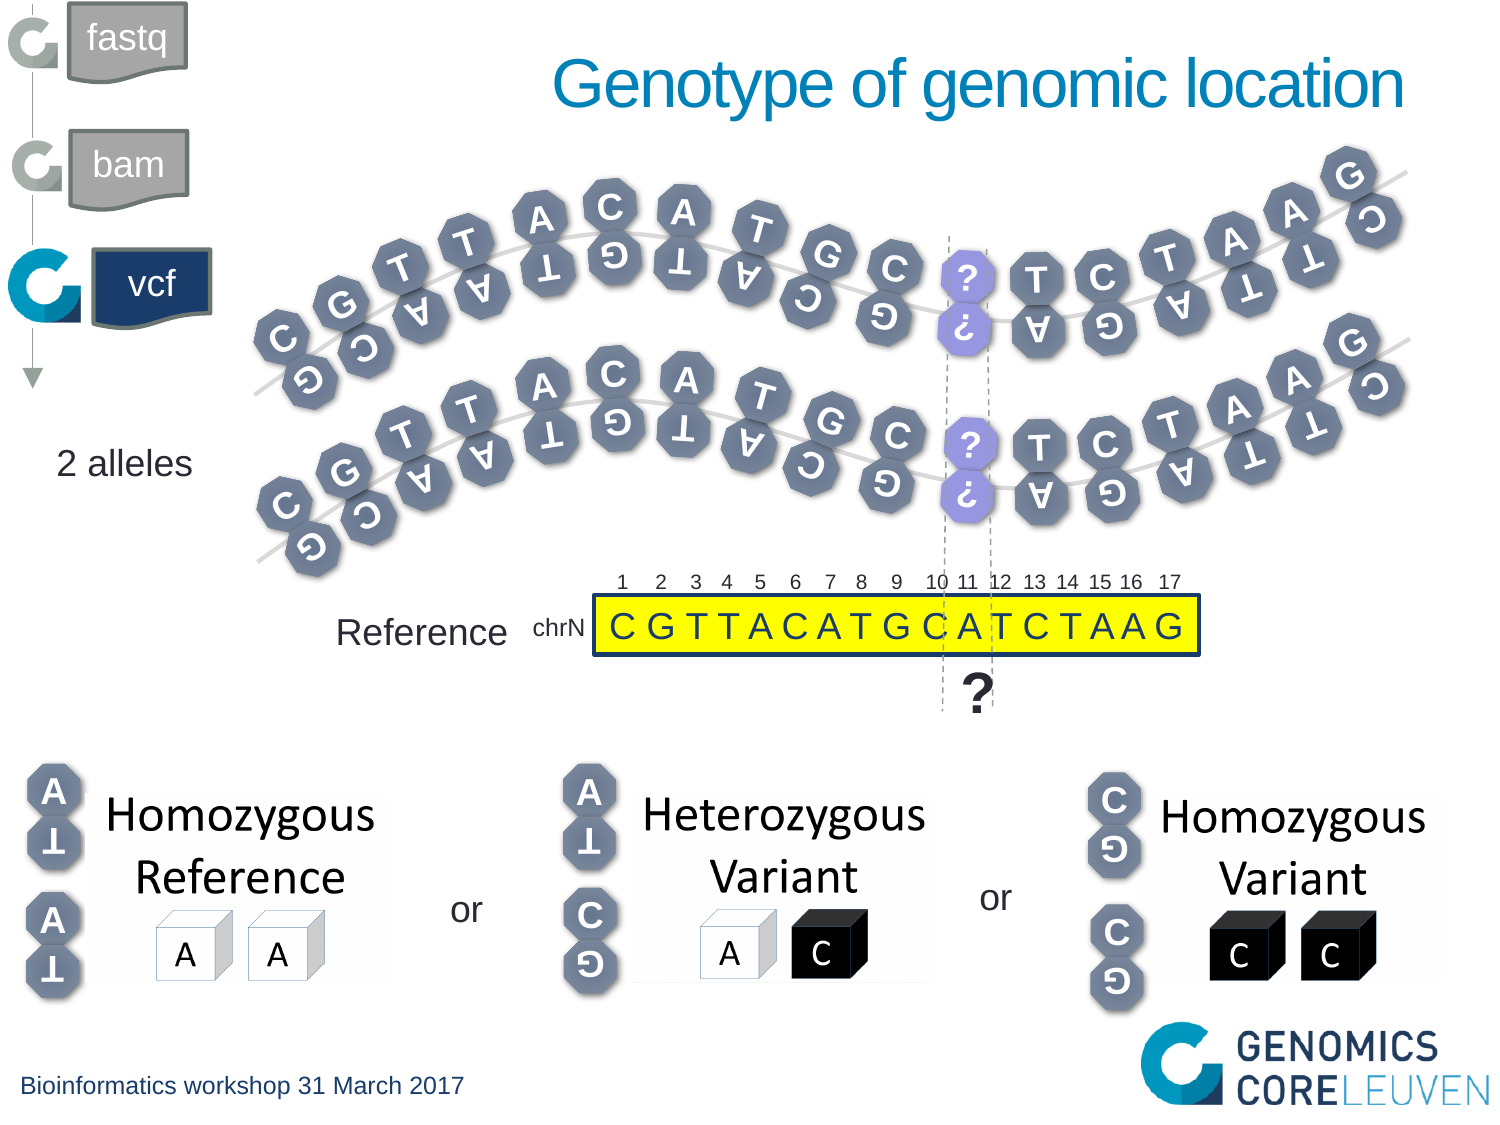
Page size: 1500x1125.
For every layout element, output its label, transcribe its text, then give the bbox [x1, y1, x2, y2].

text_box 2 alleles [41, 431, 209, 491]
picture [631, 793, 933, 983]
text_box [1082, 416, 1136, 523]
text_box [387, 405, 440, 512]
picture [85, 793, 390, 983]
text_box Reference [320, 600, 516, 661]
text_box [986, 248, 993, 711]
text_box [959, 417, 983, 523]
text_box or [435, 877, 499, 938]
text_box ? [945, 665, 995, 733]
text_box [729, 367, 783, 474]
text_box [256, 551, 269, 564]
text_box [1014, 419, 1067, 525]
text_box [1003, 388, 1211, 491]
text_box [658, 351, 712, 458]
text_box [520, 357, 574, 464]
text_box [272, 473, 326, 580]
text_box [588, 345, 642, 452]
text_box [562, 763, 616, 870]
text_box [1217, 378, 1271, 485]
text_box [855, 444, 863, 461]
text_box [928, 430, 938, 481]
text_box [1090, 904, 1144, 1011]
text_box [1337, 311, 1391, 418]
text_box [329, 441, 383, 547]
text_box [794, 391, 848, 497]
text_box [399, 399, 726, 535]
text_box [1277, 349, 1331, 456]
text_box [942, 235, 950, 712]
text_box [1, 3, 211, 389]
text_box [959, 560, 983, 656]
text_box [450, 380, 504, 487]
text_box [563, 887, 617, 994]
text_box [245, 158, 1414, 381]
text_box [26, 892, 80, 998]
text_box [865, 406, 919, 513]
text_box or [964, 865, 1028, 926]
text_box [27, 763, 81, 870]
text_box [1150, 396, 1204, 503]
picture [1133, 1018, 1496, 1111]
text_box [1001, 560, 1205, 656]
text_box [1087, 772, 1141, 879]
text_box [517, 560, 939, 656]
picture [1137, 793, 1445, 983]
title Genotype of genomic location [459, 3, 1500, 157]
